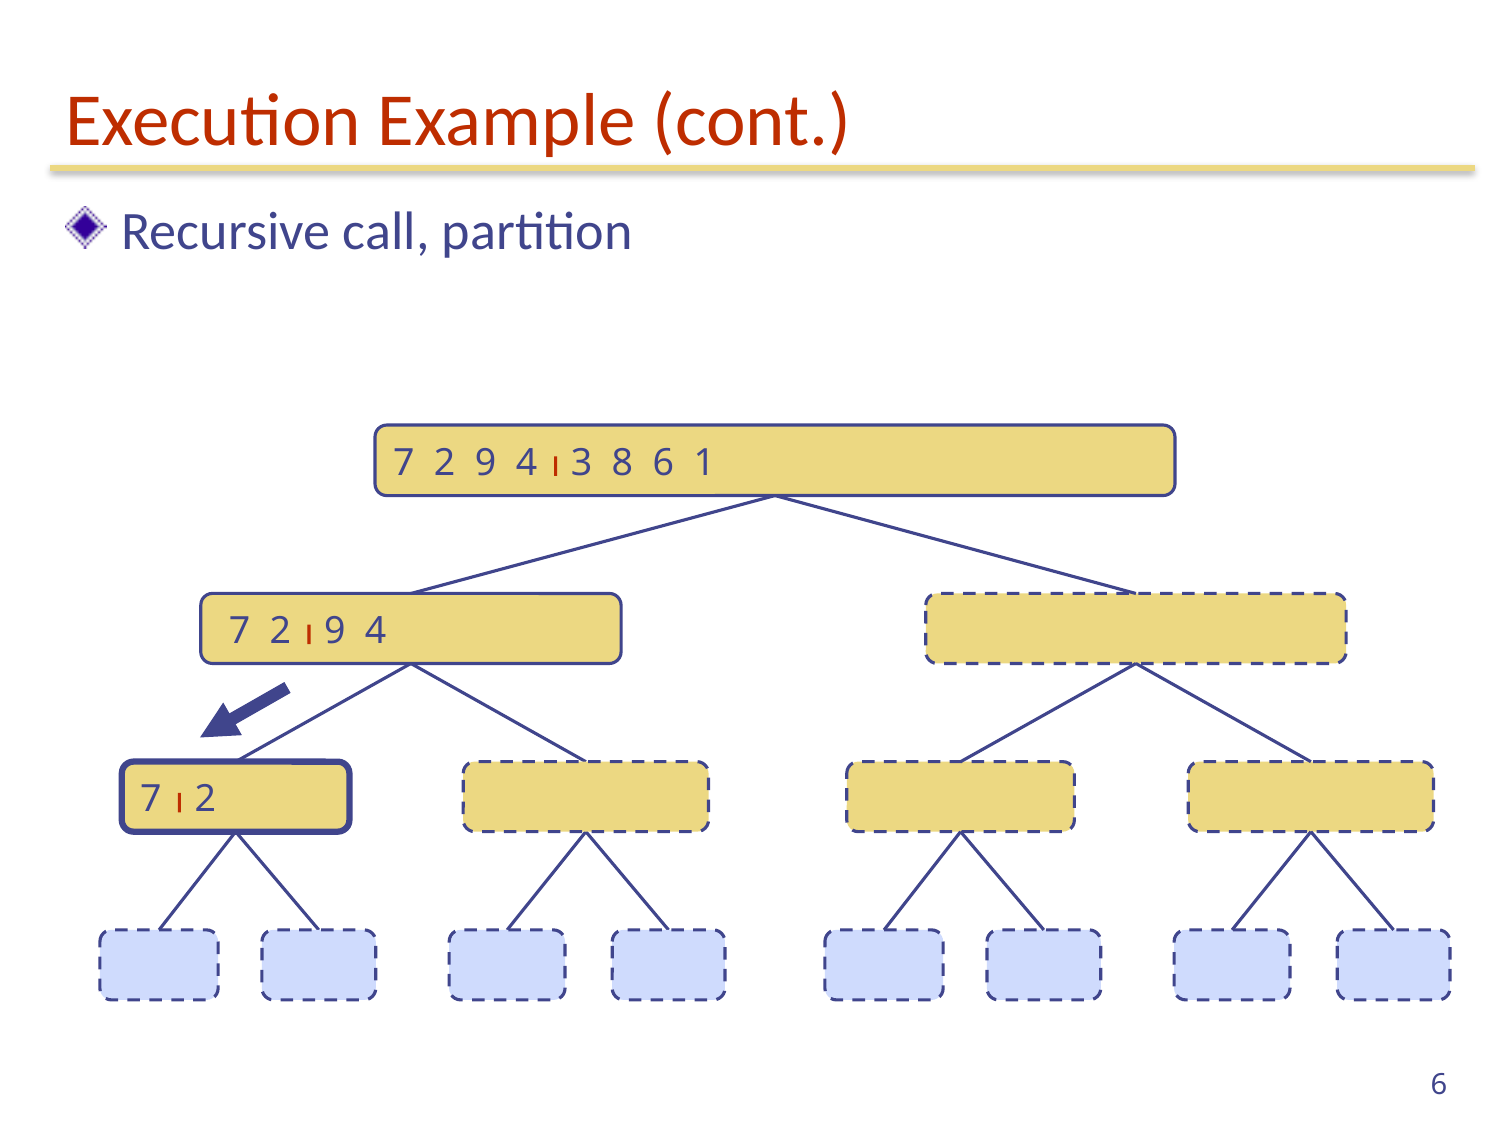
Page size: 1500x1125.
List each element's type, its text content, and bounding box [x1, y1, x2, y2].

text_box 9 4  4 9 [463, 761, 709, 832]
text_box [585, 833, 669, 928]
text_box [1310, 833, 1394, 929]
text_box 6 1  1 6 [1188, 761, 1434, 832]
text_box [235, 834, 320, 928]
text_box 7 2  9 4  2 4 7 9 [200, 593, 622, 664]
text_box 7  2  2 7 [121, 761, 350, 832]
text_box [410, 664, 587, 761]
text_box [1135, 664, 1312, 761]
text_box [235, 664, 409, 759]
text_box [506, 833, 583, 928]
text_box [99, 929, 1451, 1001]
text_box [960, 833, 1045, 929]
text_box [774, 496, 1137, 593]
text_box 7 2 9 4  3 8 6 1  1 2 3 4 6 7 8 9 [375, 425, 1176, 496]
text_box 3 8  3 8 [846, 761, 1075, 832]
list Recursive call, partition [49, 187, 1476, 1038]
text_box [960, 664, 1134, 761]
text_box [410, 496, 773, 593]
title Execution Example (cont.) [49, 49, 1476, 168]
text_box 3 8 6 1  1 3 8 6 [925, 593, 1347, 664]
slide_number 6 [1149, 1037, 1463, 1113]
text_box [158, 834, 234, 928]
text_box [1231, 833, 1308, 929]
picture [65, 206, 107, 249]
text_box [883, 833, 958, 929]
text_box [199, 720, 230, 738]
